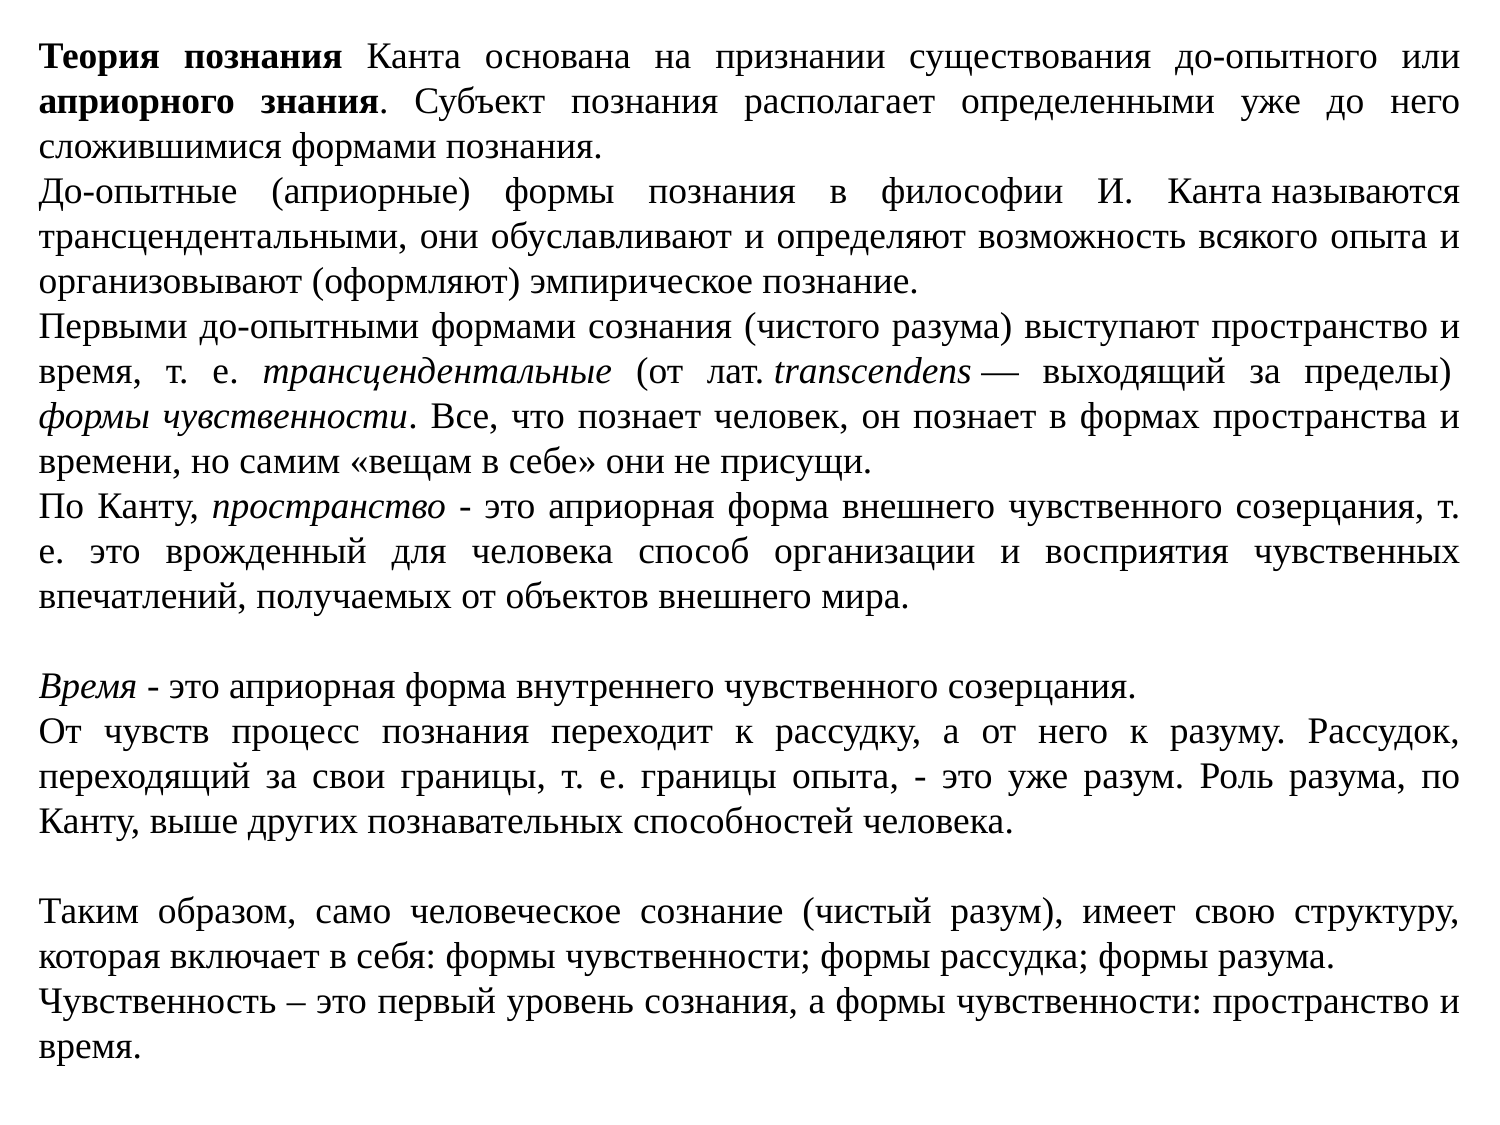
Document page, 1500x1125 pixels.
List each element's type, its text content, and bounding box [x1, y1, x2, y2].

subtitle Теория познания Канта основана на признании существования до-опытного или априорного знания. Субъект познания располагает определенными уже до него сложившимися формами познания. До-опытные (априорные) формы познания в философии И. Канта называются трансцендентальными, они обуславливают и определяют возможность всякого опыта и организовывают (оформляют) эмпирическое познание. Первыми до-опытными формами сознания (чистого разума) выступают пространство и время, т. е. трансцендентальные (от лат. transcendens — выходящий за пределы) формы чувственности. Все, что познает человек, он познает в формах пространства и времени, но самим «вещам в себе» они не присущи. По Канту, пространство - это априорная форма внешнего чувственного созерцания, т. е. это врожденный для человека способ организации и восприятия чувственных впечатлений, получаемых от объектов внешнего мира. Время - это априорная форма внутреннего чувственного созерцания. От чувств процесс познания переходит к рассудку, а от него к разуму. Рассудок, переходящий за свои границы, т. е. границы опыта, - это уже разум. Роль разума, по Канту, выше других познавательных способностей человека. Таким образом, само человеческое сознание (чистый разум), имеет свою структуру, которая включает в себя: формы чувственности; формы рассудка; формы разума. Чувственность – это первый уровень сознания, а формы чувственности: пространство и время. [23, 23, 1477, 1090]
